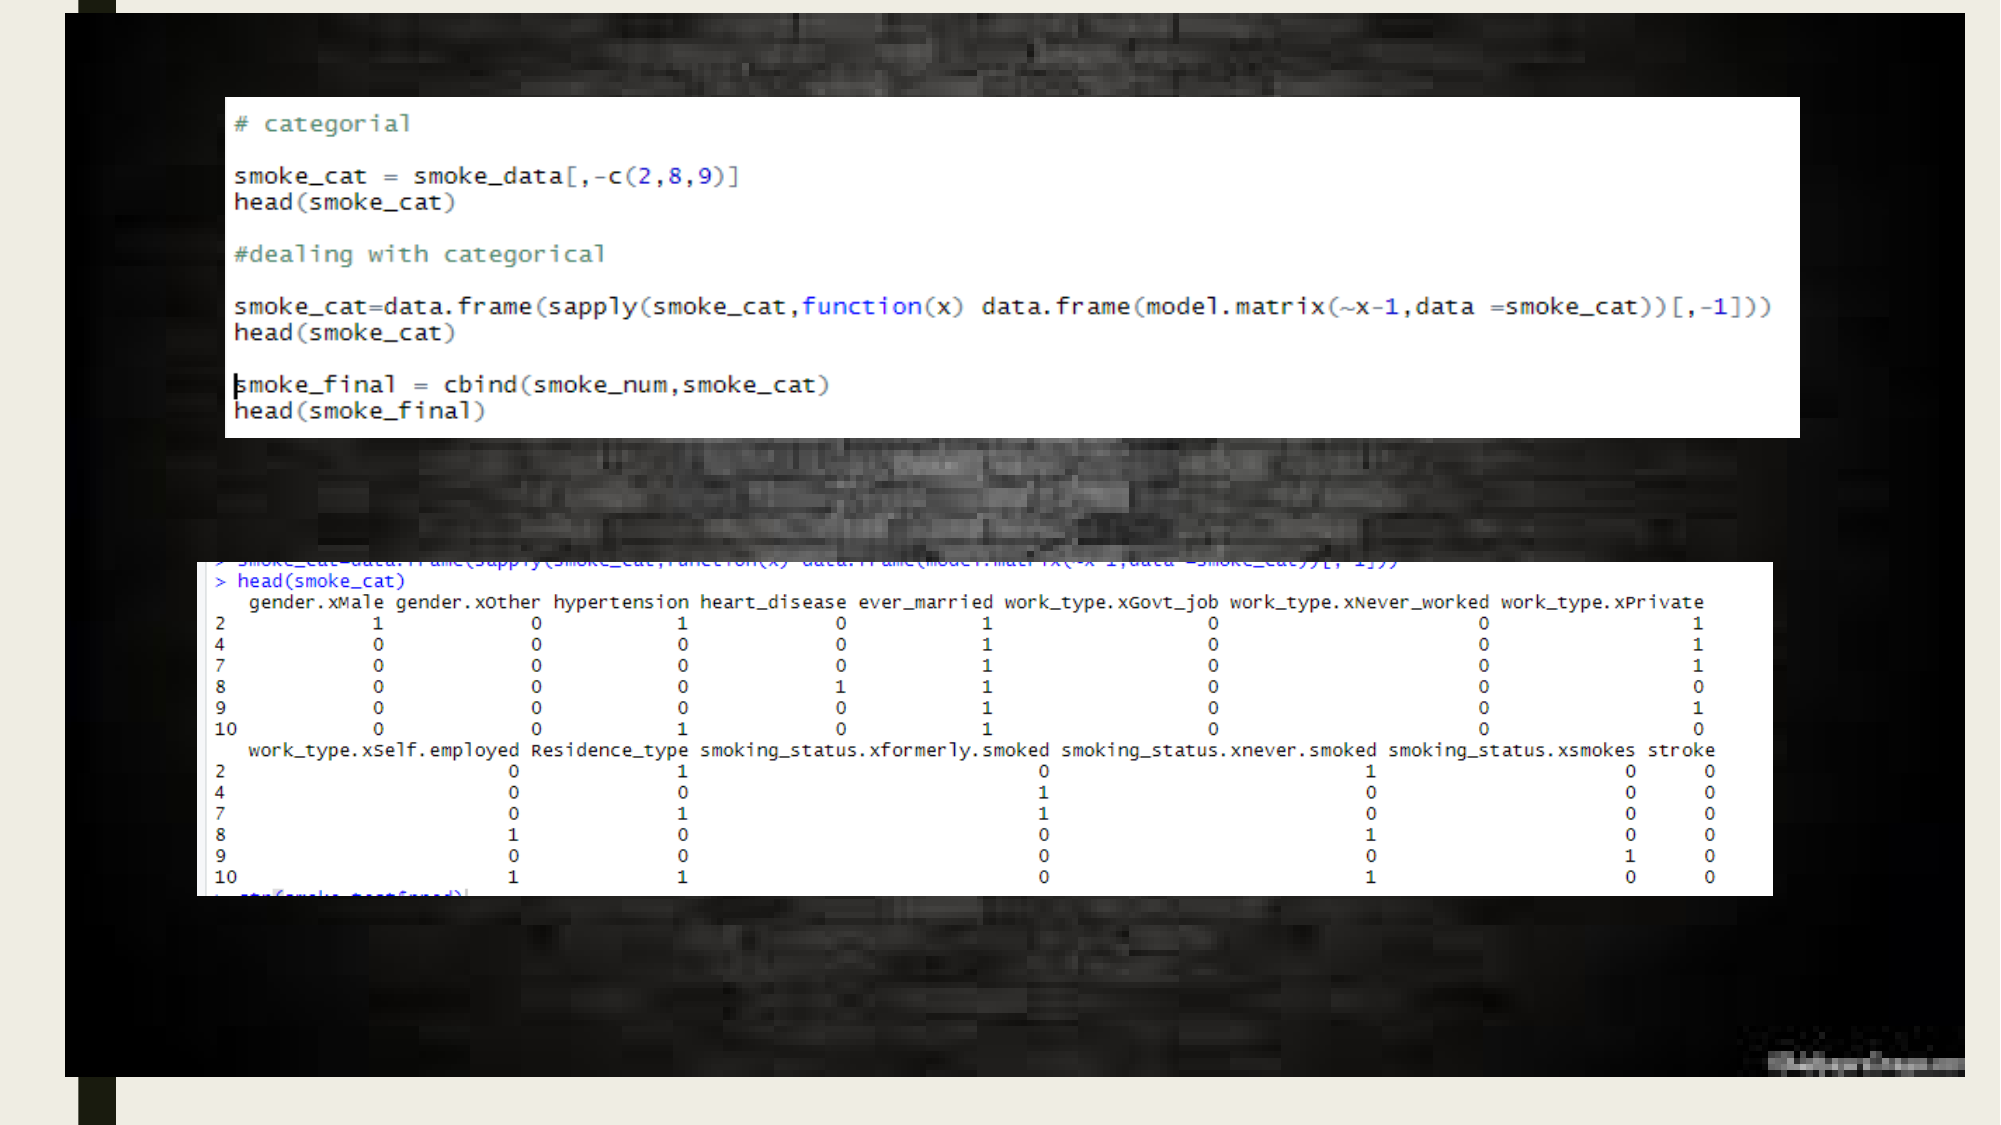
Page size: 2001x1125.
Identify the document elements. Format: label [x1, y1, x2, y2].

picture [65, 13, 1965, 1077]
list [197, 562, 1773, 896]
